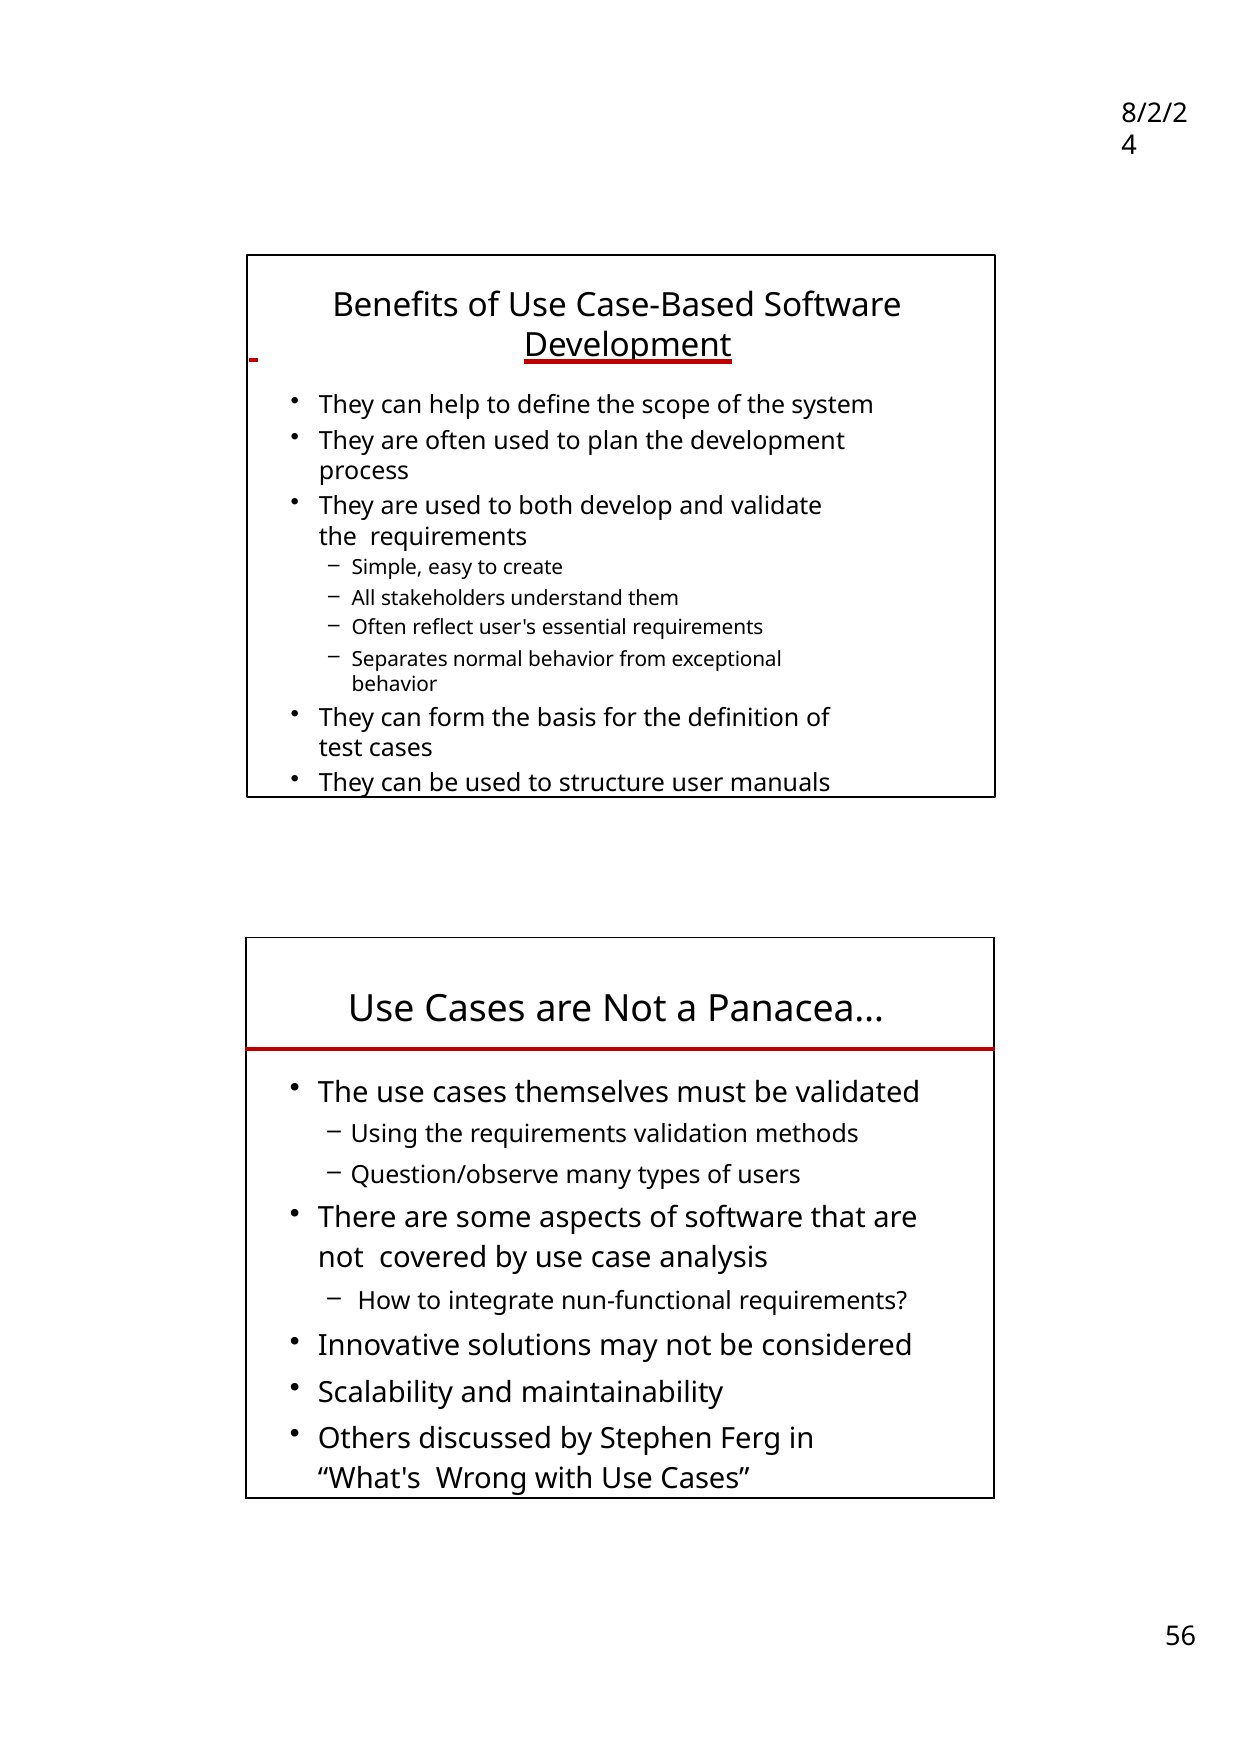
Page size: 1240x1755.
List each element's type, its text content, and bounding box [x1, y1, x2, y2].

table_header [901, 938, 993, 1047]
slide_number 56 [1158, 1623, 1202, 1755]
table_header Use Cases are Not a Panacea… [247, 938, 901, 1047]
table_cell The use cases themselves must be validated Using the requirements validation methods Question/observe many types of users There are some aspects of software that are not covered by use case analysis How to integrate nun-functional requirements? Innovative solutions may not be considered Scalability and maintainability Others discussed by Stephen Ferg in “What's Wrong with Use Cases” [247, 1051, 993, 1497]
text_box 8/2/24 [1119, 92, 1197, 160]
text_box Benefits of Use Case-Based Software Development They can help to define the scope of the system They are often used to plan the development process They are used to both develop and validate the requirements Simple, easy to create All stakeholders understand them Often reflect user's essential requirements Separates normal behavior from exceptional behavior They can form the basis for the definition of test cases They can be used to structure user manuals [246, 255, 995, 797]
